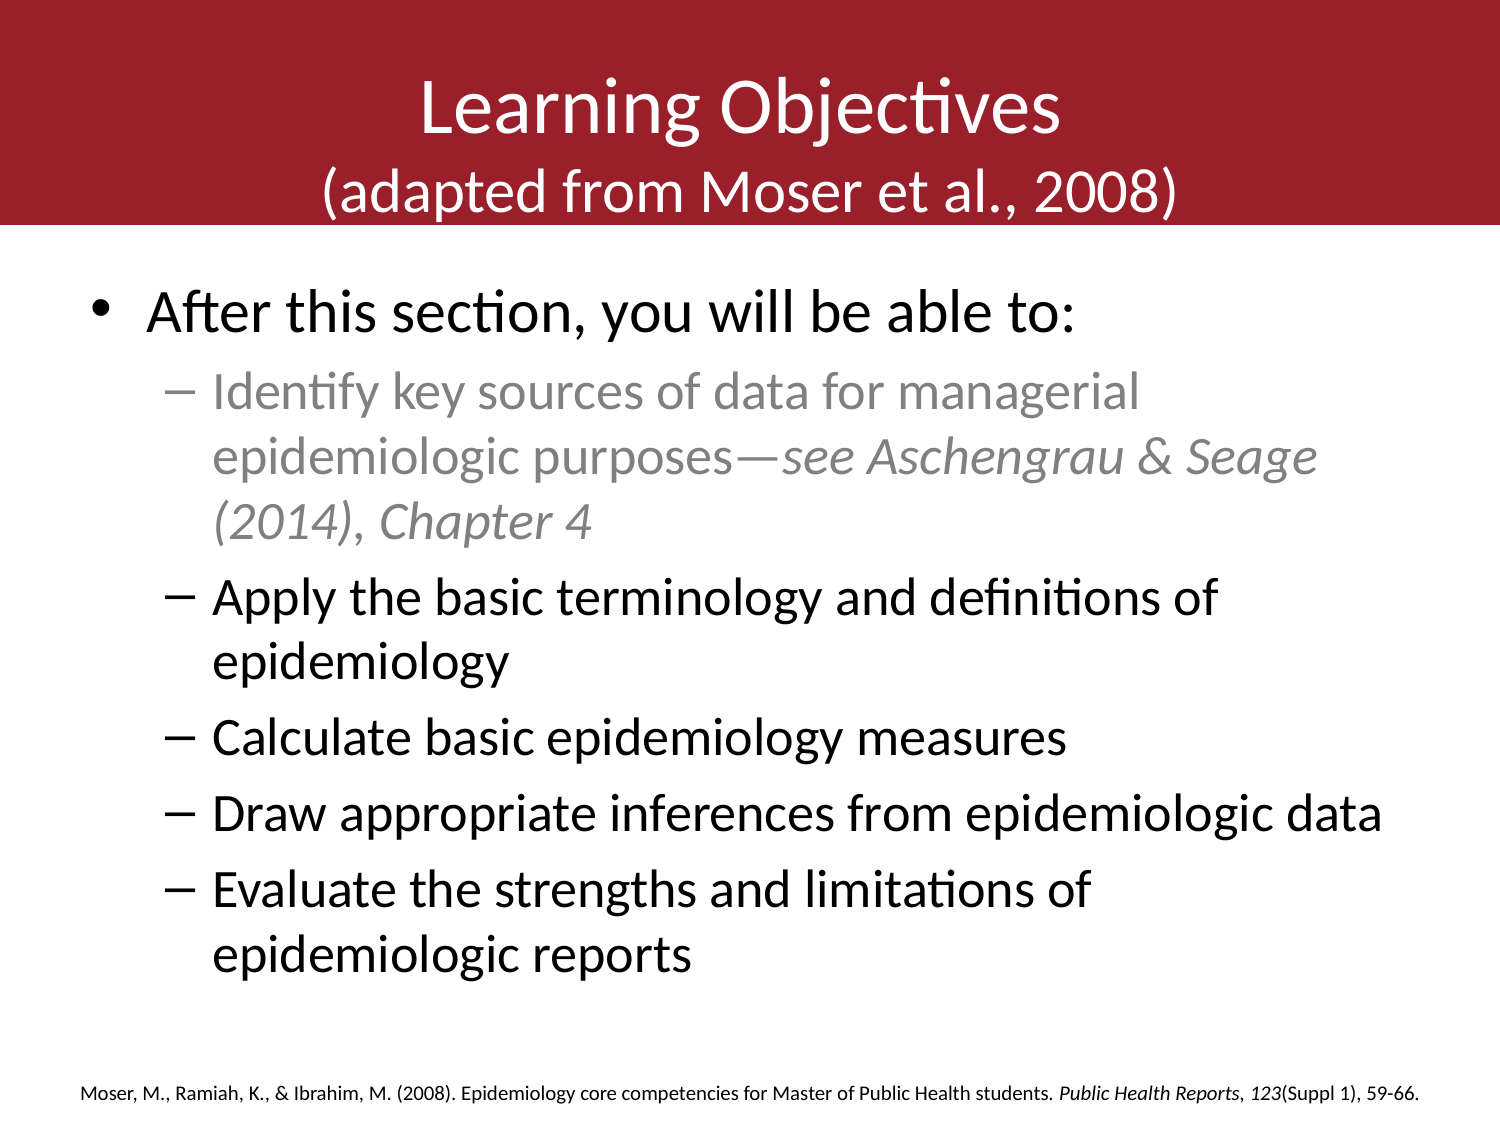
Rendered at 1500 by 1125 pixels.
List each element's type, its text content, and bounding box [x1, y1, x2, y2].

text_box Moser, M., Ramiah, K., & Ibrahim, M. (2008). Epidemiology core competencies for Master of Public Health students. Public Health Reports, 123(Suppl 1), 59-66. [0, 1072, 1500, 1112]
title Learning Objectives (adapted from Moser et al., 2008) [75, 45, 1425, 233]
list After this section, you will be able to: Identify key sources of data for managerial epidemiologic purposes—see Aschengrau & Seage (2014), Chapter 4 Apply the basic terminology and definitions of epidemiology Calculate basic epidemiology measures Draw appropriate inferences from epidemiologic data Evaluate the strengths and limitations of epidemiologic reports [75, 262, 1425, 1005]
